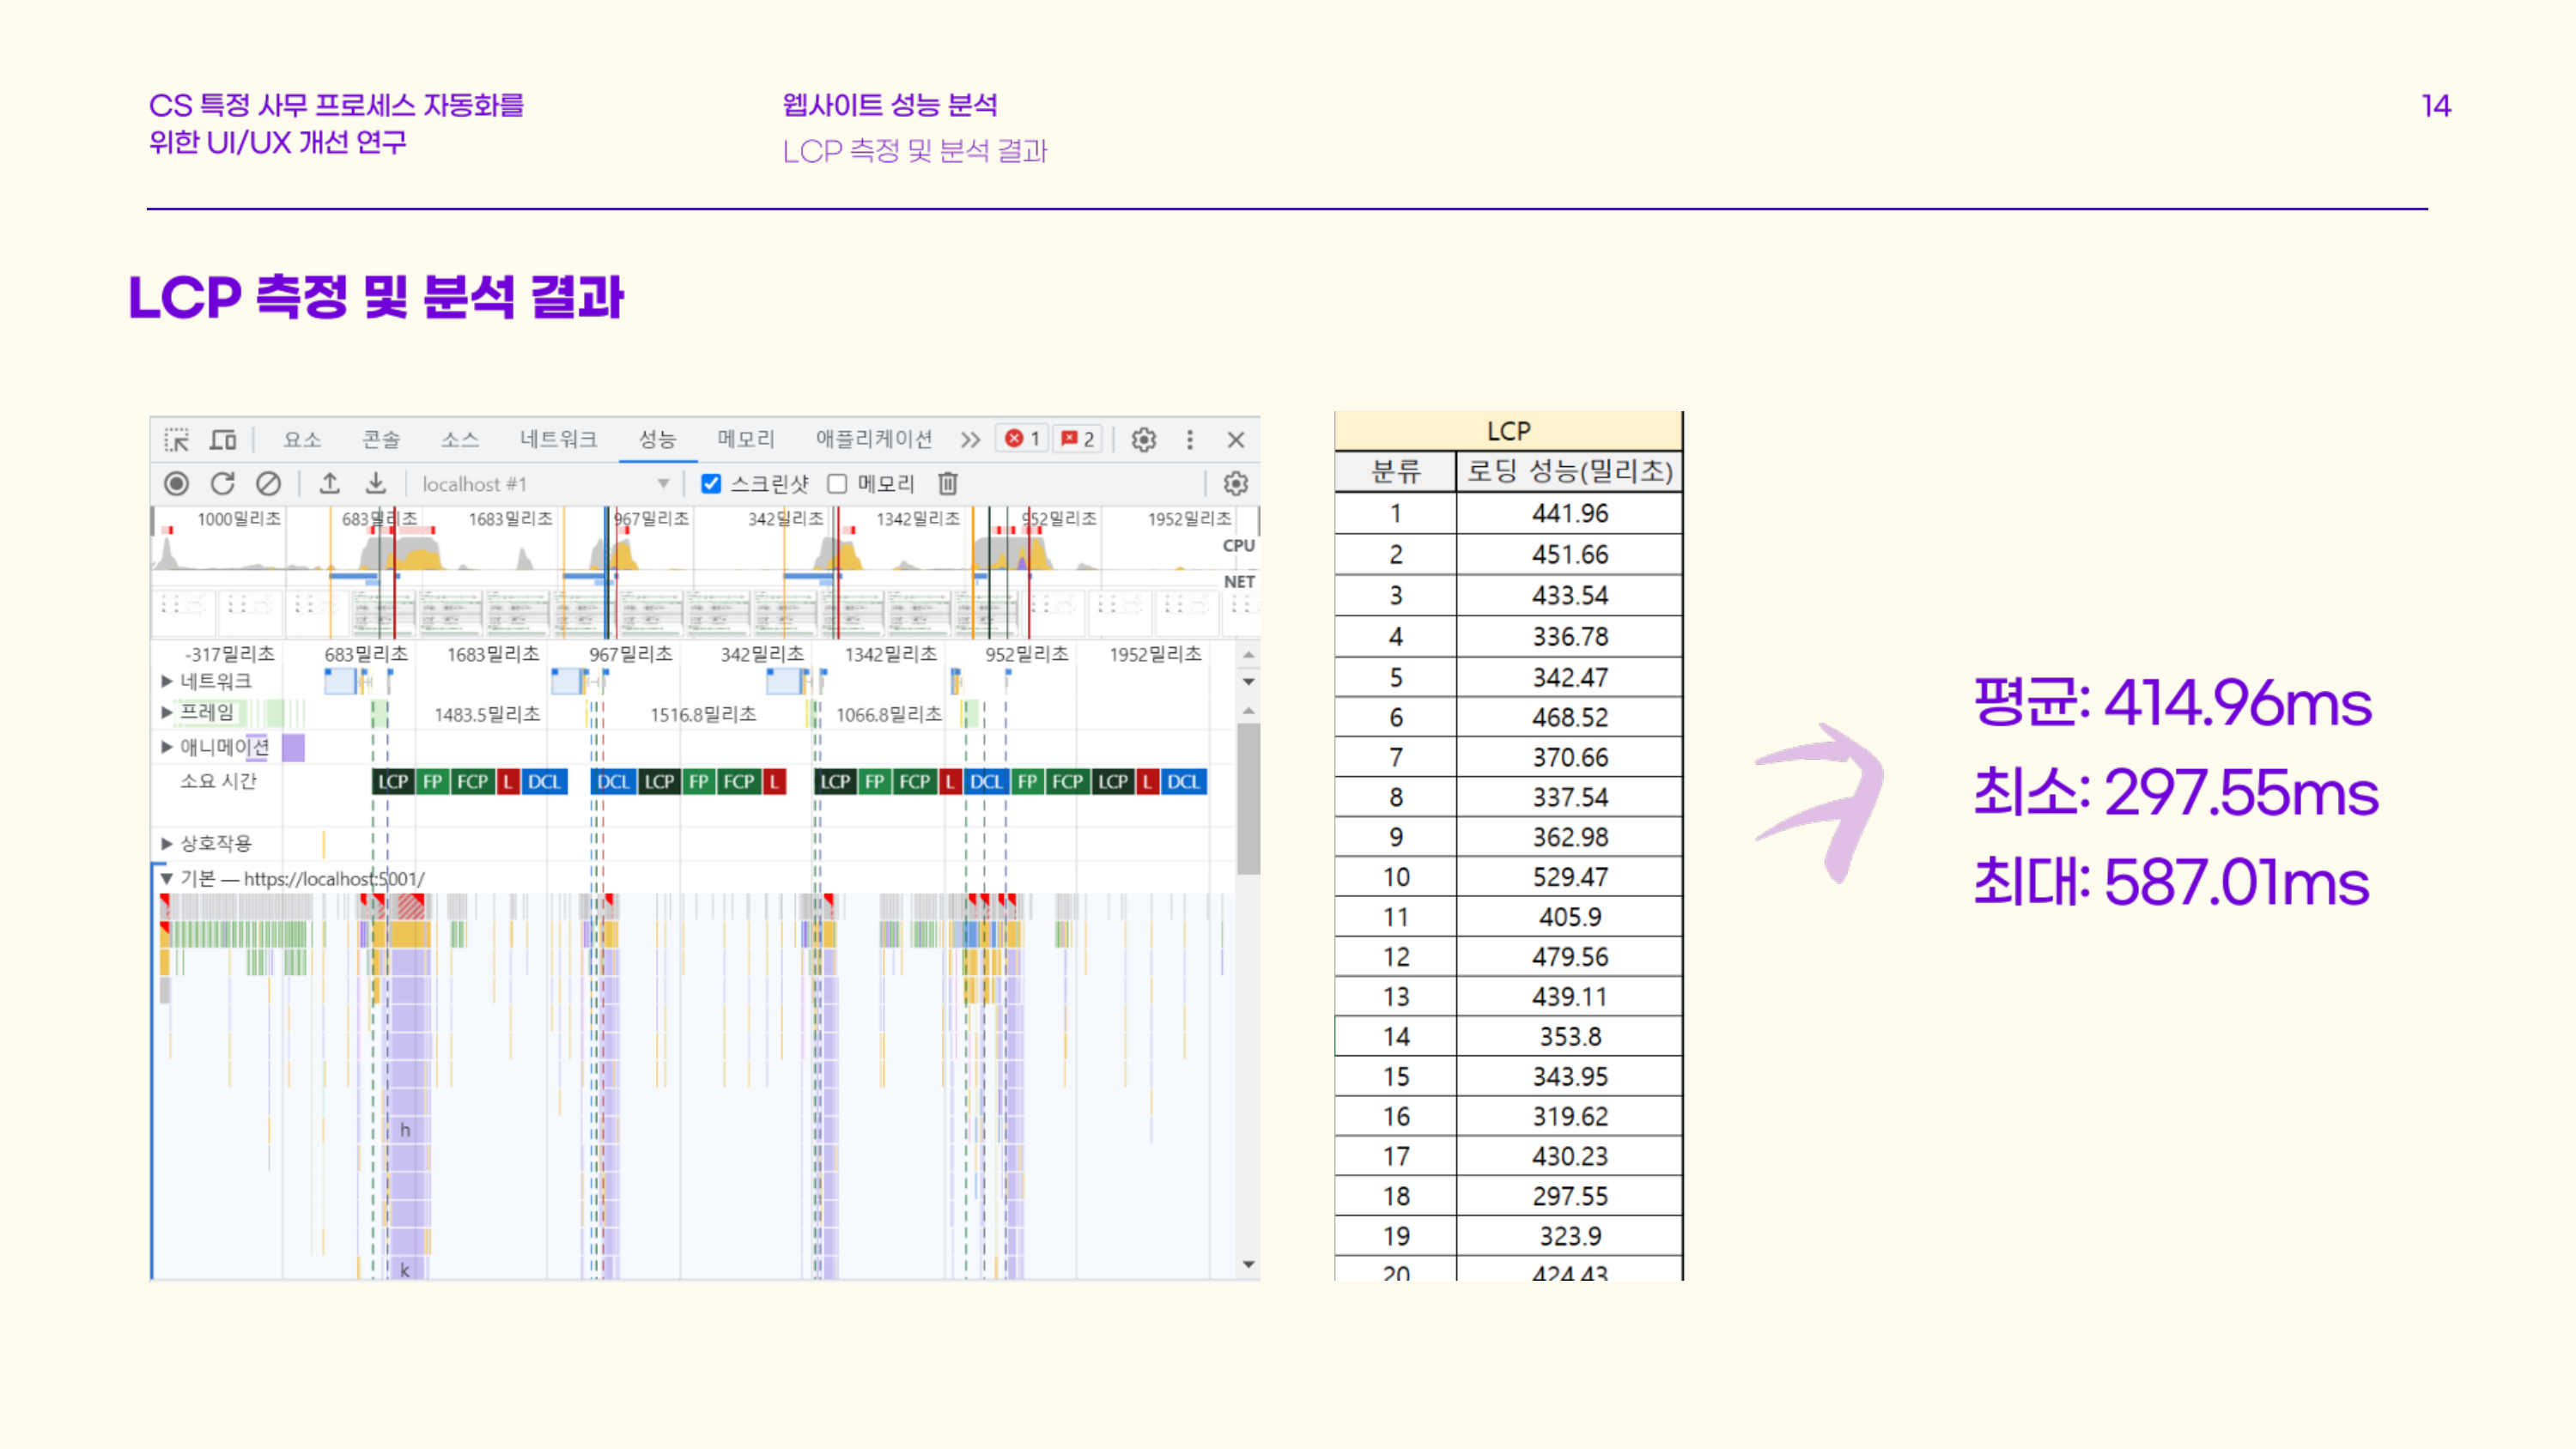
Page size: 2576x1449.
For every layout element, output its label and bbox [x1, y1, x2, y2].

picture [145, 86, 538, 178]
picture [778, 86, 1065, 176]
text_box [1727, 698, 1929, 899]
picture [118, 259, 655, 343]
picture [2418, 86, 2466, 130]
text_box [1334, 411, 1686, 1282]
text_box [149, 414, 1261, 1283]
picture [1964, 659, 2404, 934]
